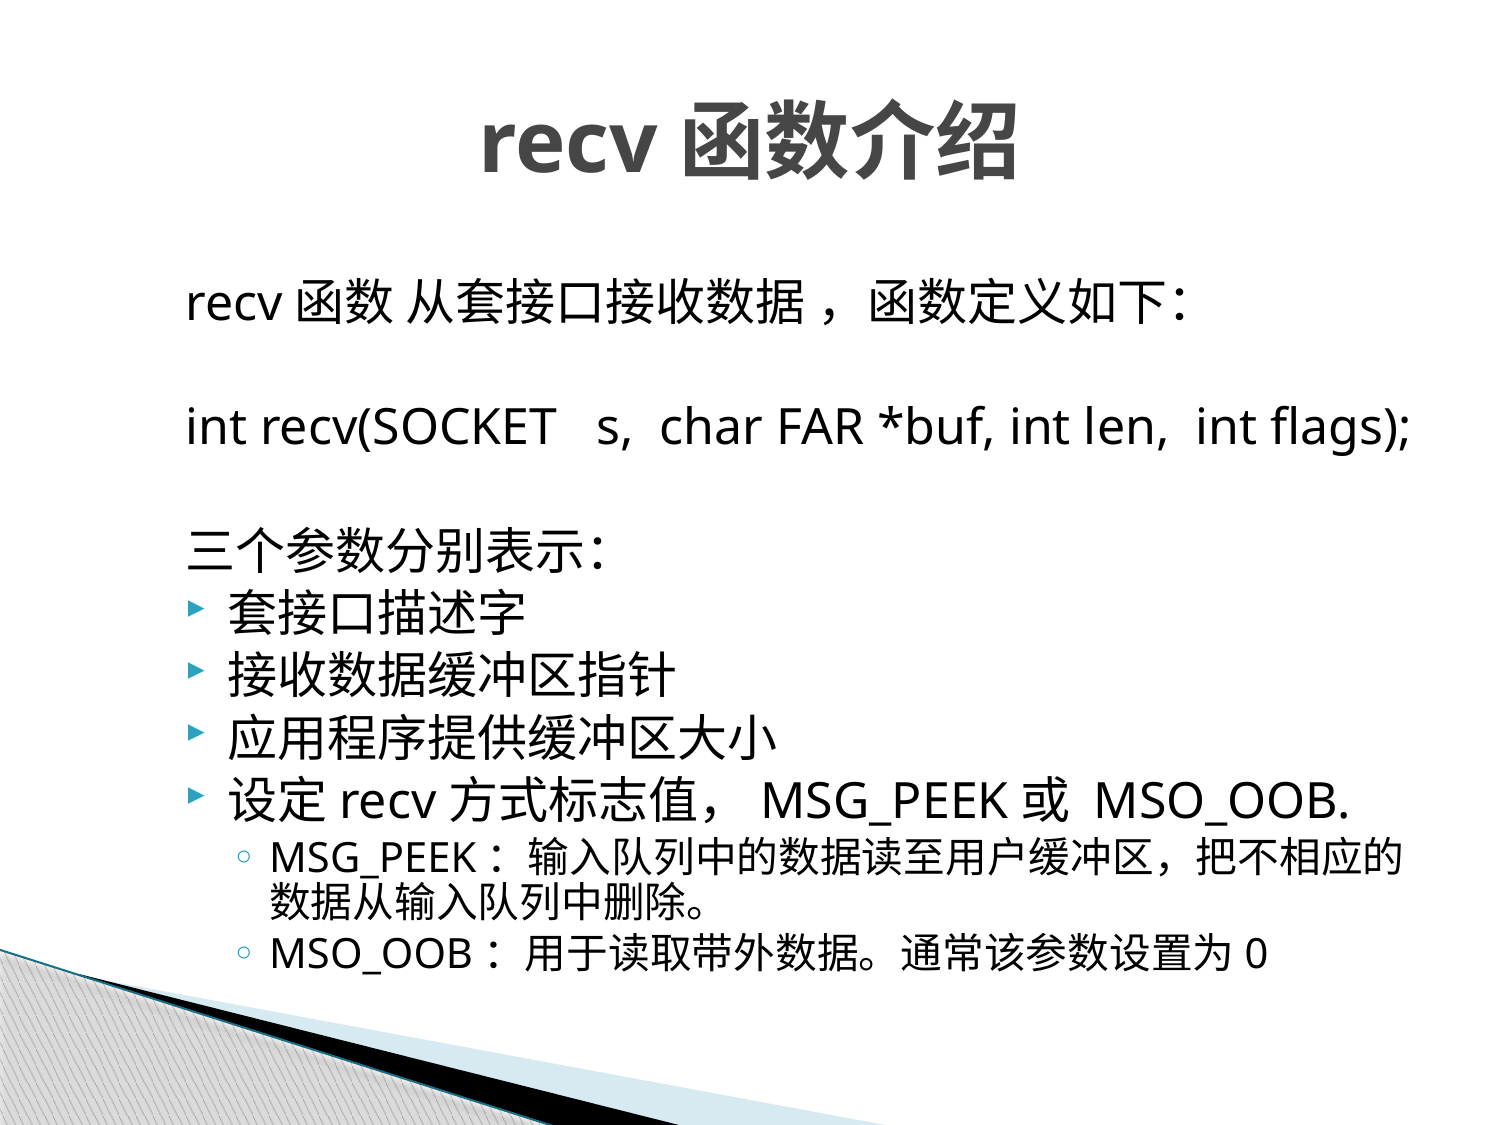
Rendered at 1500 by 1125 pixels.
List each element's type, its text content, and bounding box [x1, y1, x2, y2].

list recv函数 从套接口接收数据 ，函数定义如下： int recv(SOCKET s, char FAR *buf, int len, int flags); 三个参数分别表示： 套接口描述字 接收数据缓冲区指针 应用程序提供缓冲区大小 设定recv方式标志值，MSG_PEEK或 MSO_OOB. MSG_PEEK：输入队列中的数据读至用户缓冲区，把不相应的数据从输入队列中删除。 MSO_OOB：用于读取带外数据。通常该参数设置为0 [152, 269, 1428, 1055]
title recv函数介绍 [75, 45, 1425, 233]
